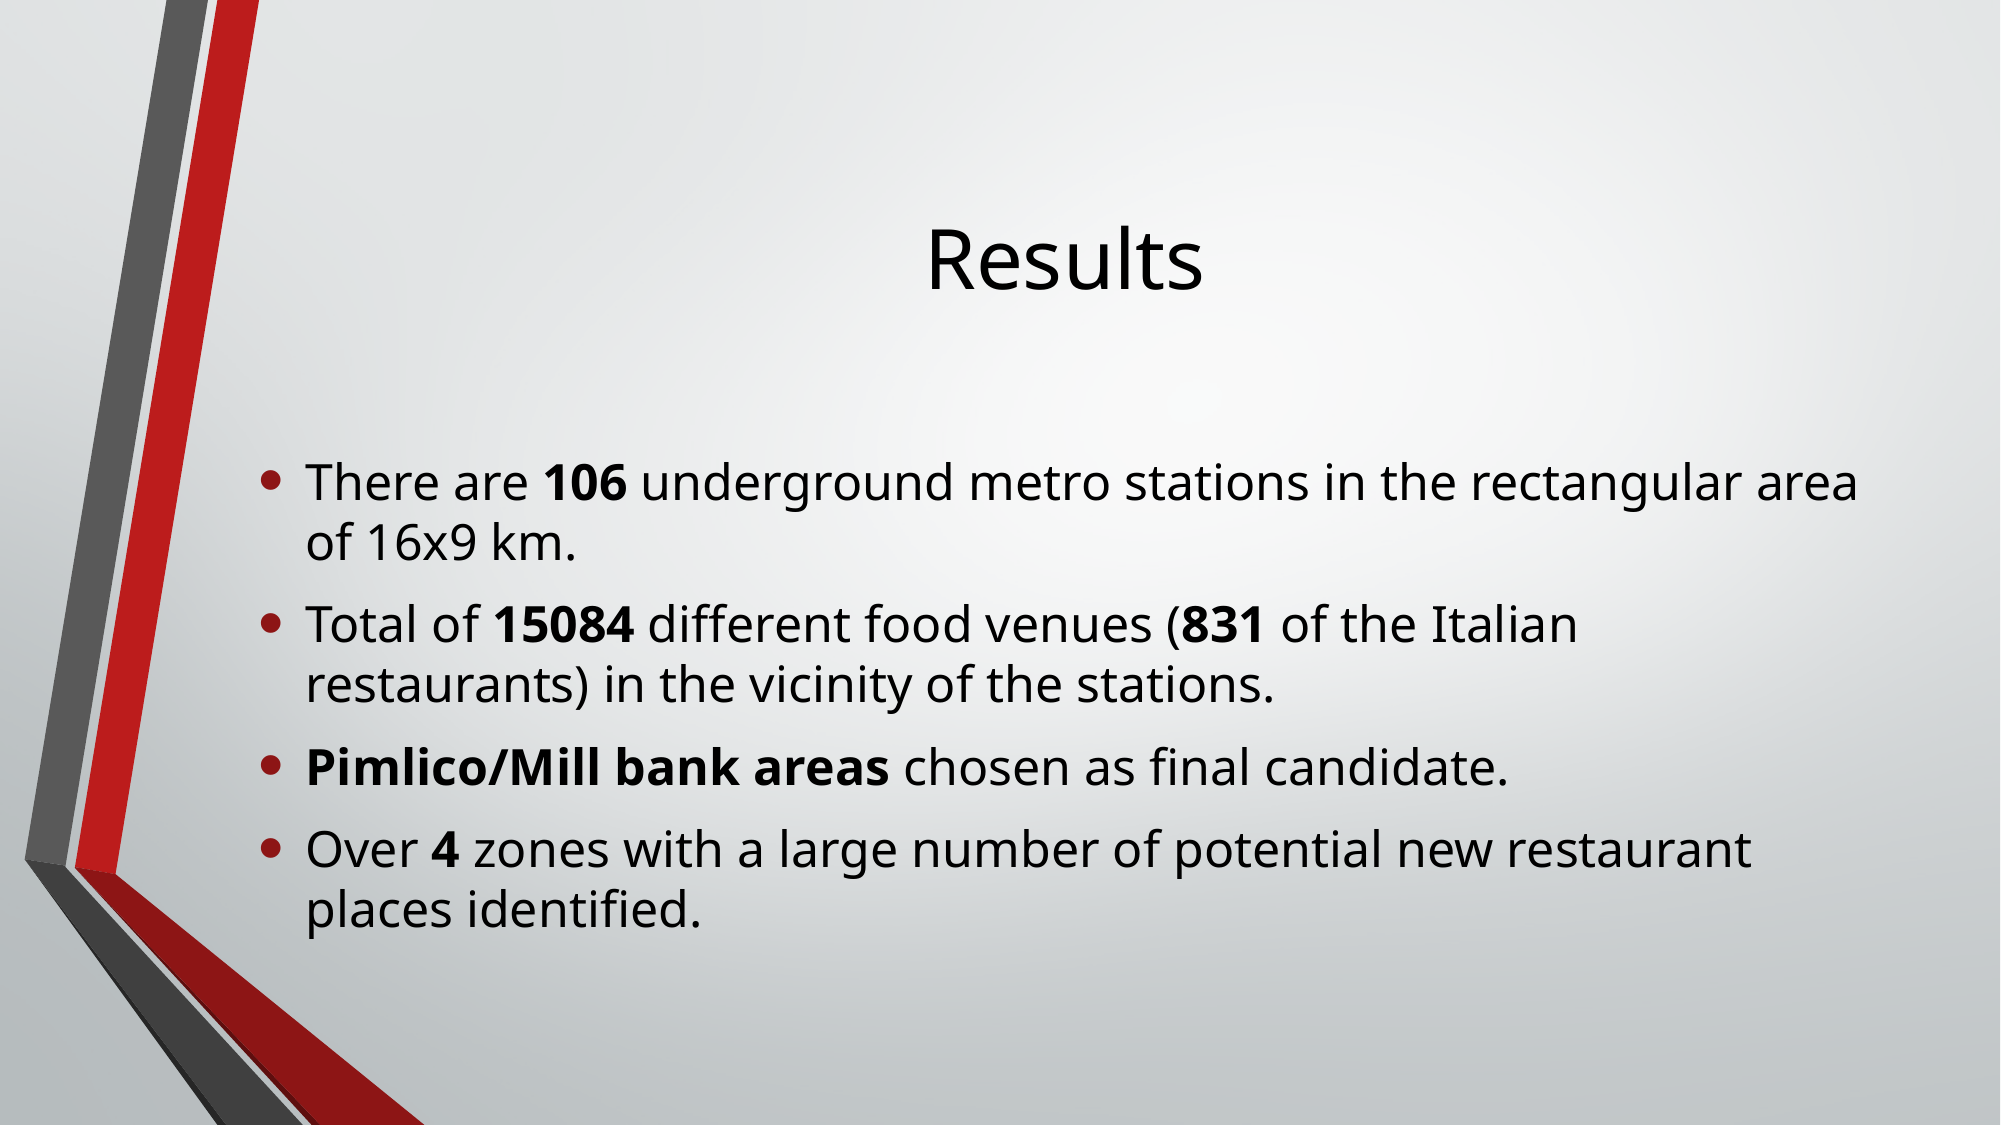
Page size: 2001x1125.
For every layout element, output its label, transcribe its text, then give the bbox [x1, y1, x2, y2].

list There are 106 underground metro stations in the rectangular area of 16x9 km. Total of 15084 different food venues (831 of the Italian restaurants) in the vicinity of the stations. Pimlico/Mill bank areas chosen as final candidate. Over 4 zones with a large number of potential new restaurant places identified. [243, 437, 1887, 950]
title Results [243, 112, 1887, 400]
